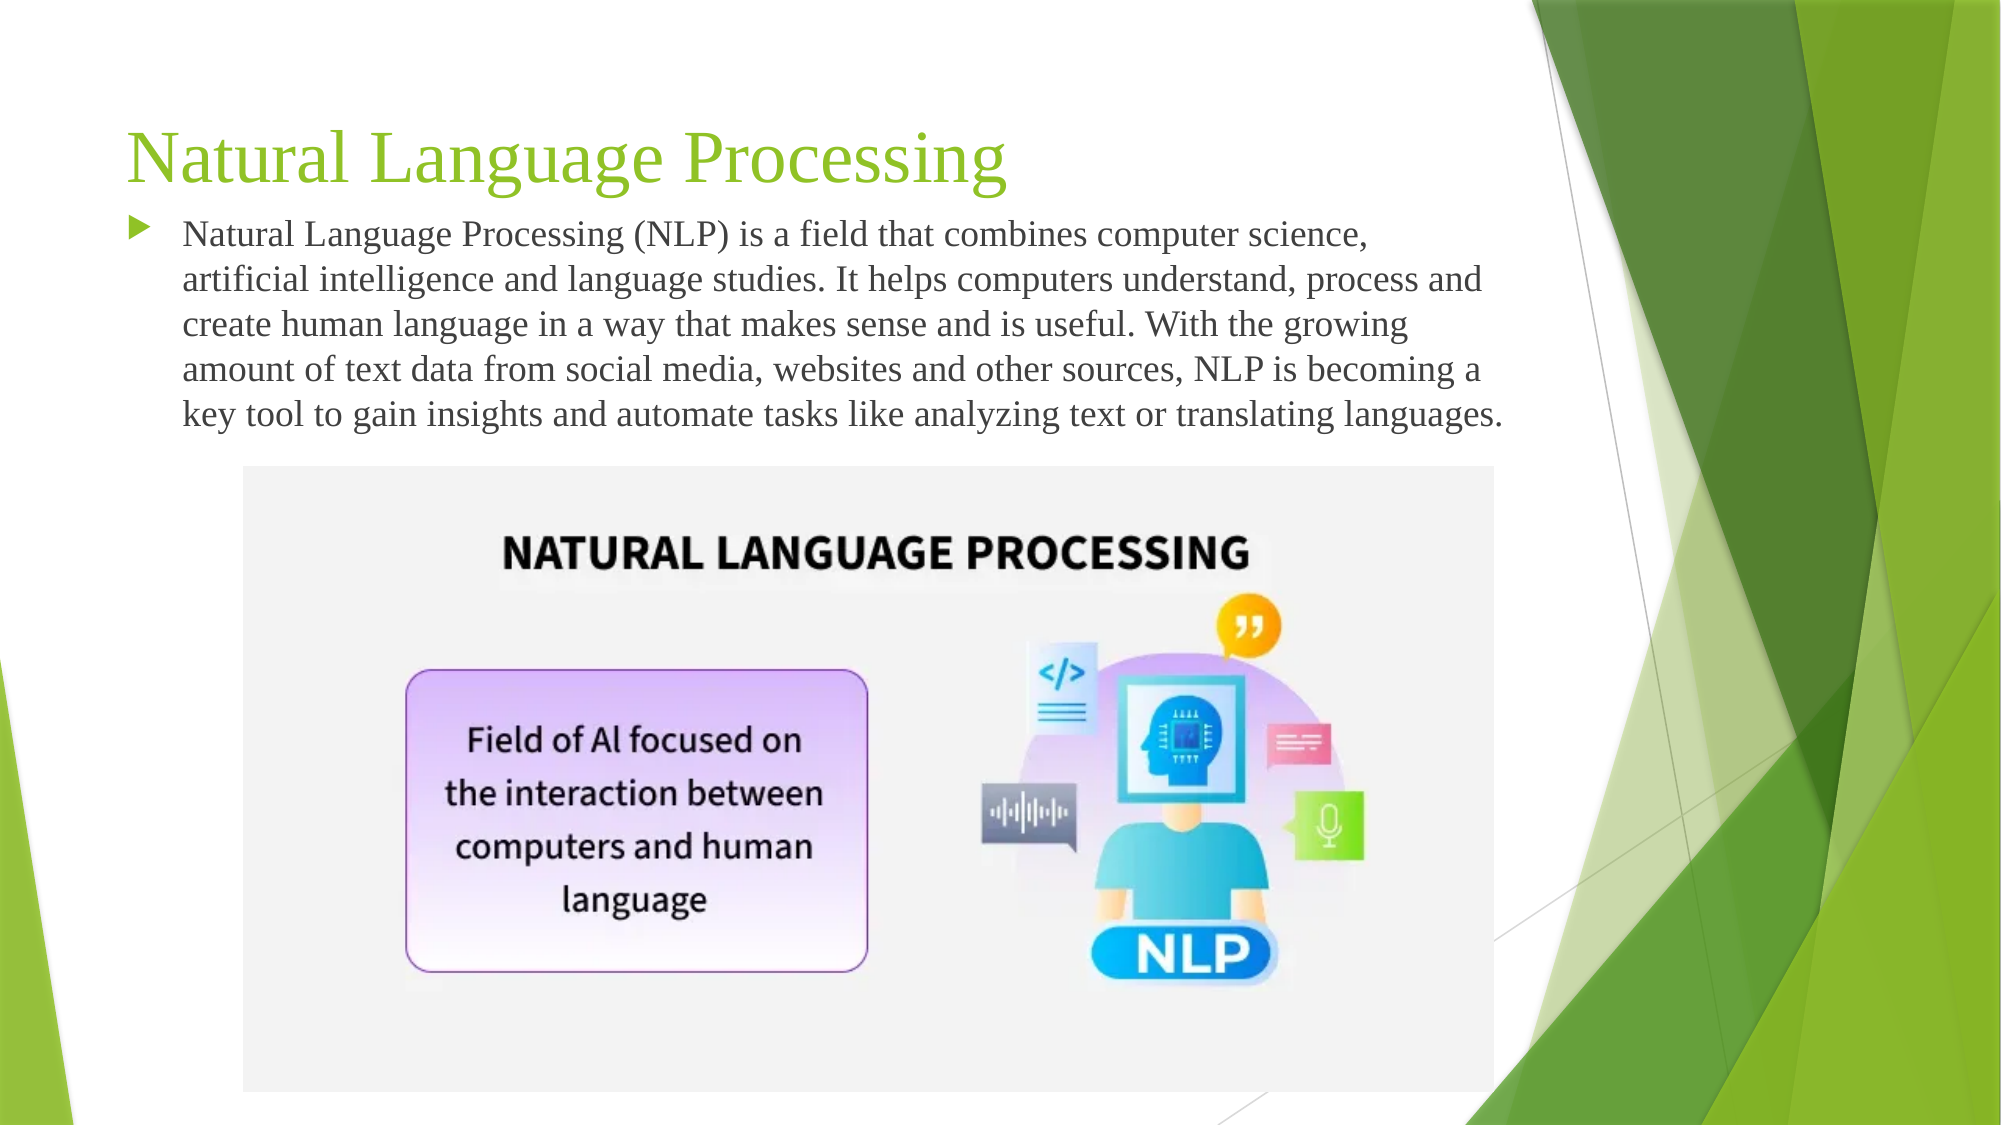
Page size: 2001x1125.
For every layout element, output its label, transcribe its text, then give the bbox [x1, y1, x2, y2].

title Natural Language Processing [111, 99, 1522, 201]
list Natural Language Processing (NLP) is a field that combines computer science, artificial intelligence and language studies. It helps computers understand, process and create human language in a way that makes sense and is useful. With the growing amount of text data from social media, websites and other sources, NLP is becoming a key tool to gain insights and automate tasks like analyzing text or translating languages. [111, 201, 1522, 1125]
picture [242, 466, 1494, 1093]
